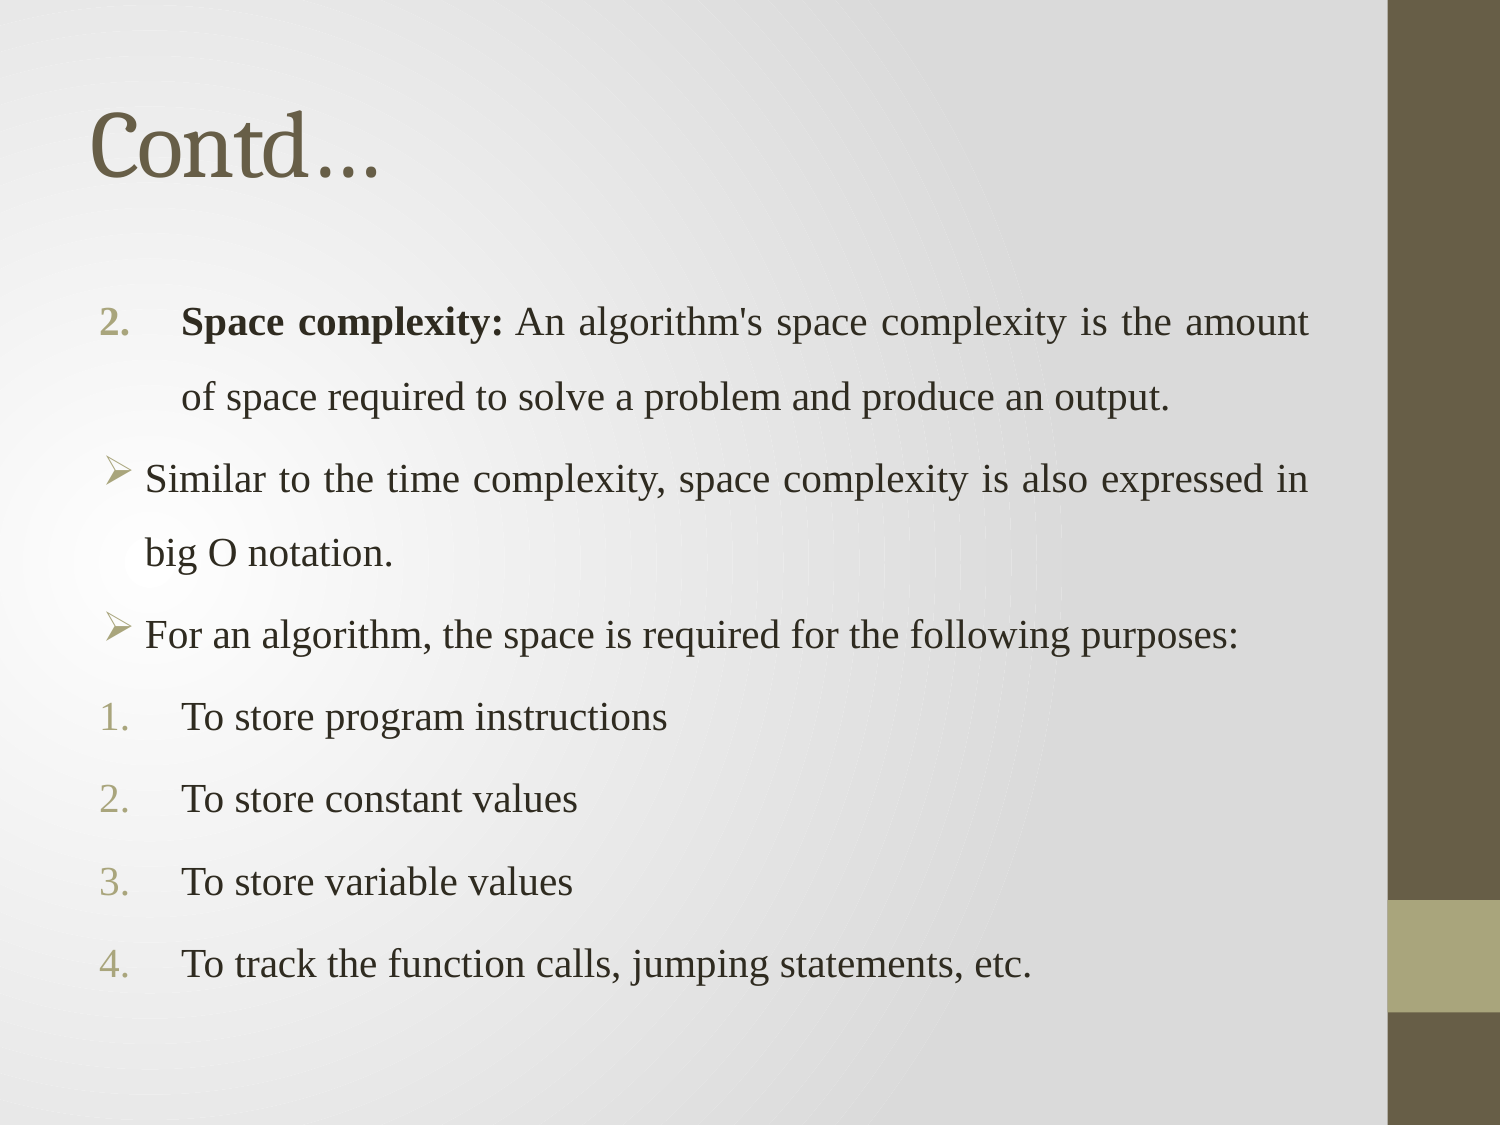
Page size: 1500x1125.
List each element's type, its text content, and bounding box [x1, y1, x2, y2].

title Contd… [75, 45, 1325, 233]
list Space complexity: An algorithm's space complexity is the amount of space required to solve a problem and produce an output. Similar to the time complexity, space complexity is also expressed in big O notation. For an algorithm, the space is required for the following purposes: To store program instructions To store constant values To store variable values To track the function calls, jumping statements, etc. [75, 262, 1325, 1050]
